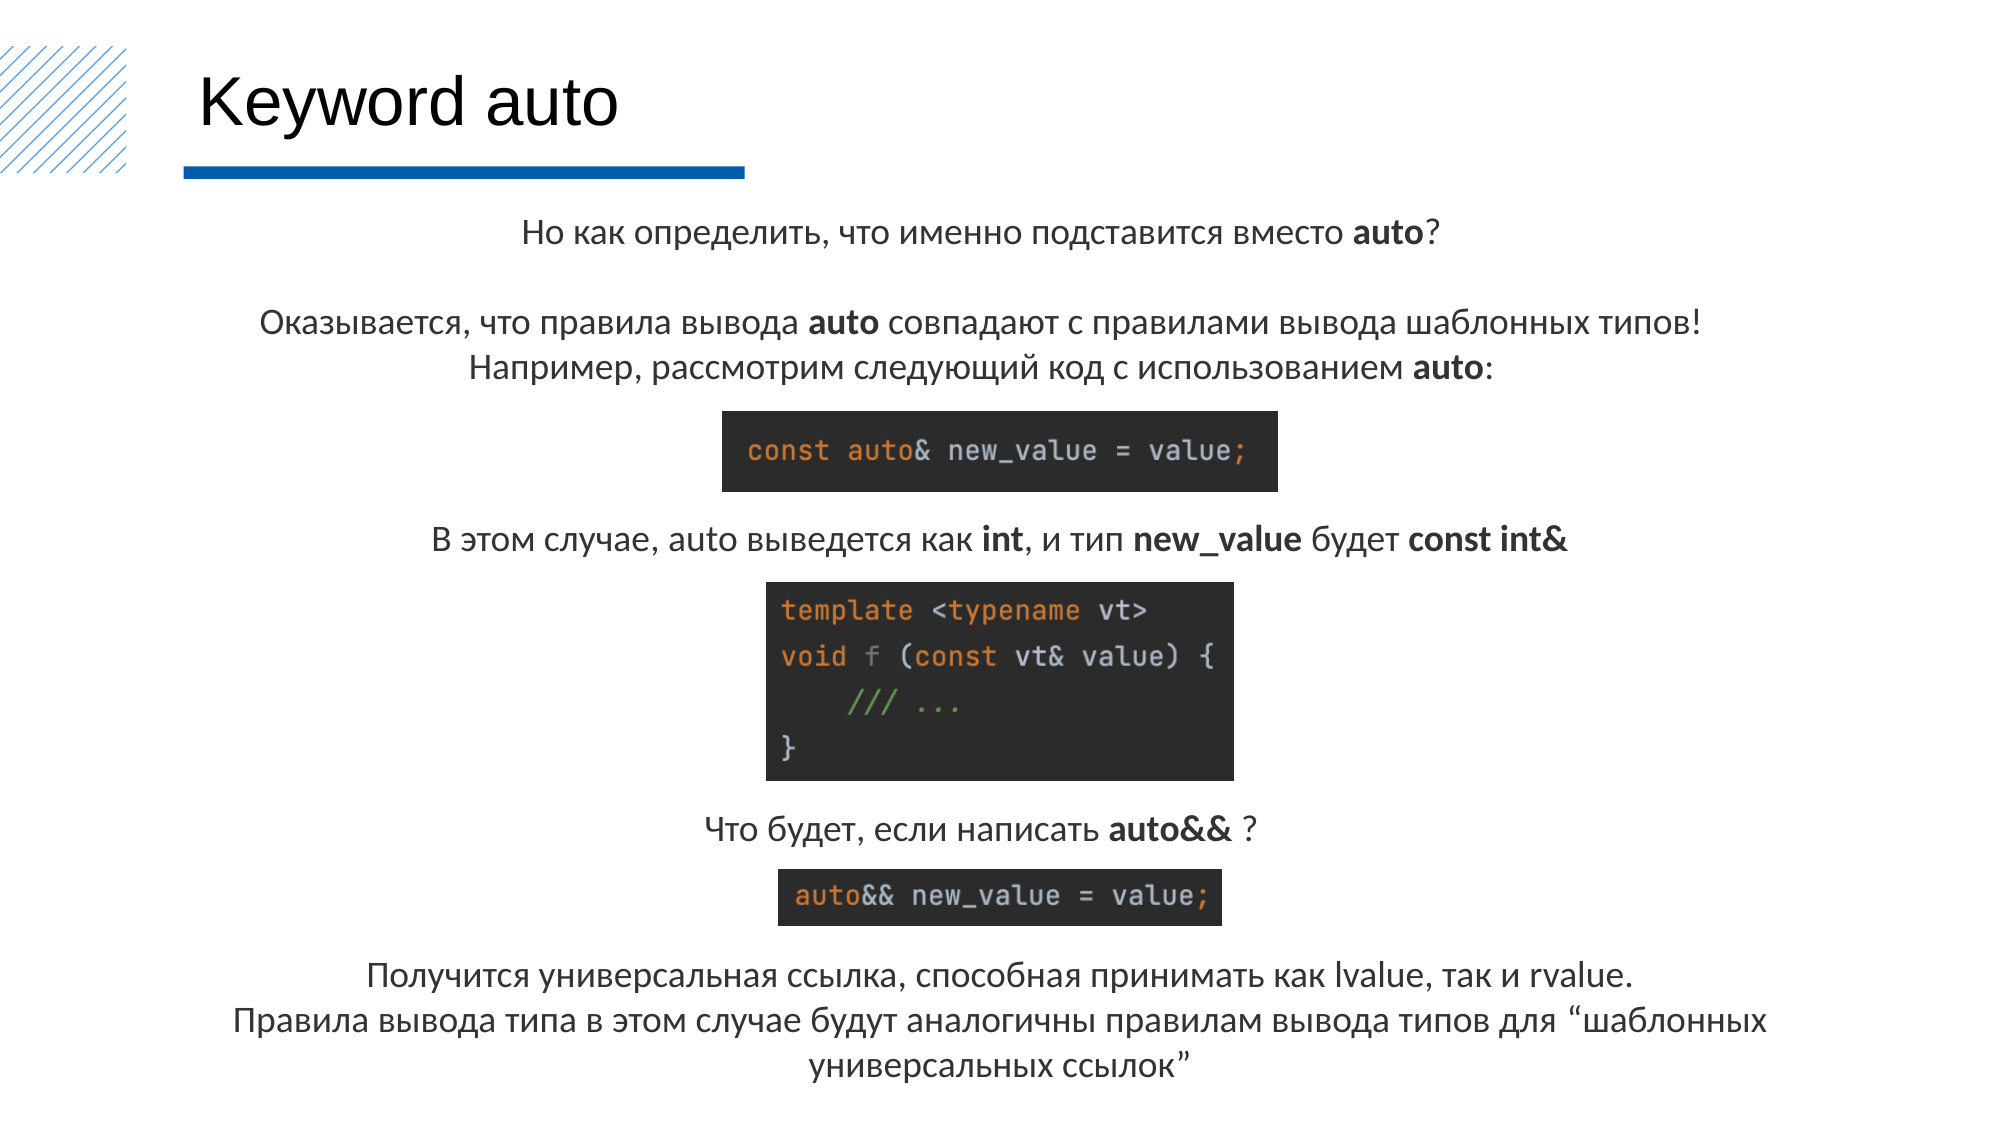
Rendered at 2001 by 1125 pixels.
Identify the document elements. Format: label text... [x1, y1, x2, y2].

text_box Что будет, если написать auto&& ? [183, 796, 1780, 857]
text_box В этом случае, auto выведется как int, и тип new_value будет const int& [202, 506, 1798, 567]
picture [722, 411, 1278, 492]
picture [777, 869, 1222, 926]
picture [766, 582, 1234, 781]
picture [0, 46, 126, 173]
text_box Но как определить, что именно подставится вместо auto? Оказывается, что правила вывода auto совпадают с правилами вывода шаблонных типов! Например, рассмотрим следующий код с использованием auto: [183, 199, 1780, 395]
list Keyword auto [183, 58, 1780, 149]
text_box Получится универсальная ссылка, способная принимать как lvalue, так и rvalue. Правила вывода типа в этом случае будут аналогичны правилам вывода типов для “шаблонных универсальных ссылок” [202, 942, 1798, 1093]
